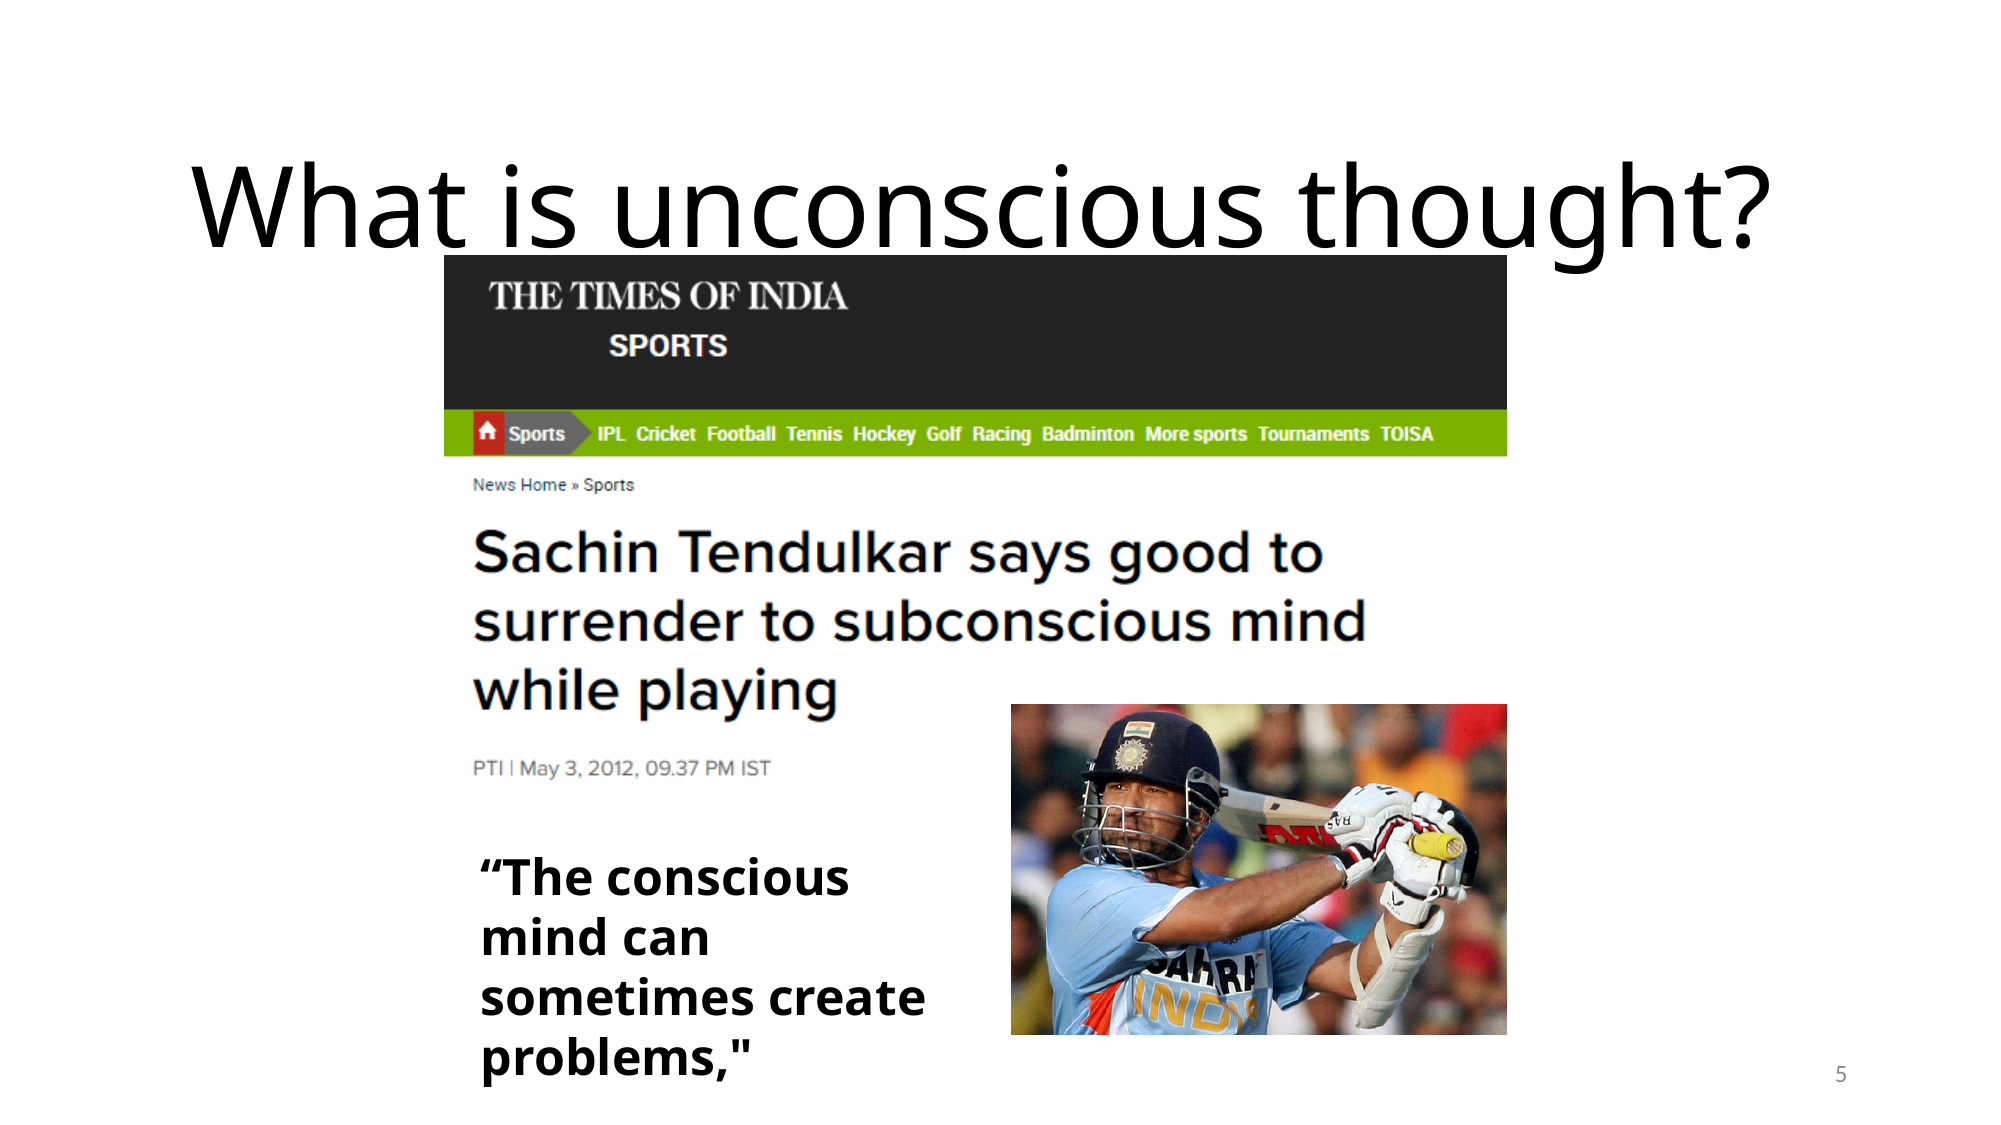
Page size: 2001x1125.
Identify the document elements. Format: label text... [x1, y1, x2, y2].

text_box “The conscious mind can sometimes create problems," [465, 1035, 974, 1093]
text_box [444, 255, 1507, 1035]
slide_number 5 [1412, 1042, 1863, 1103]
title What is unconscious thought? [175, 79, 1826, 344]
